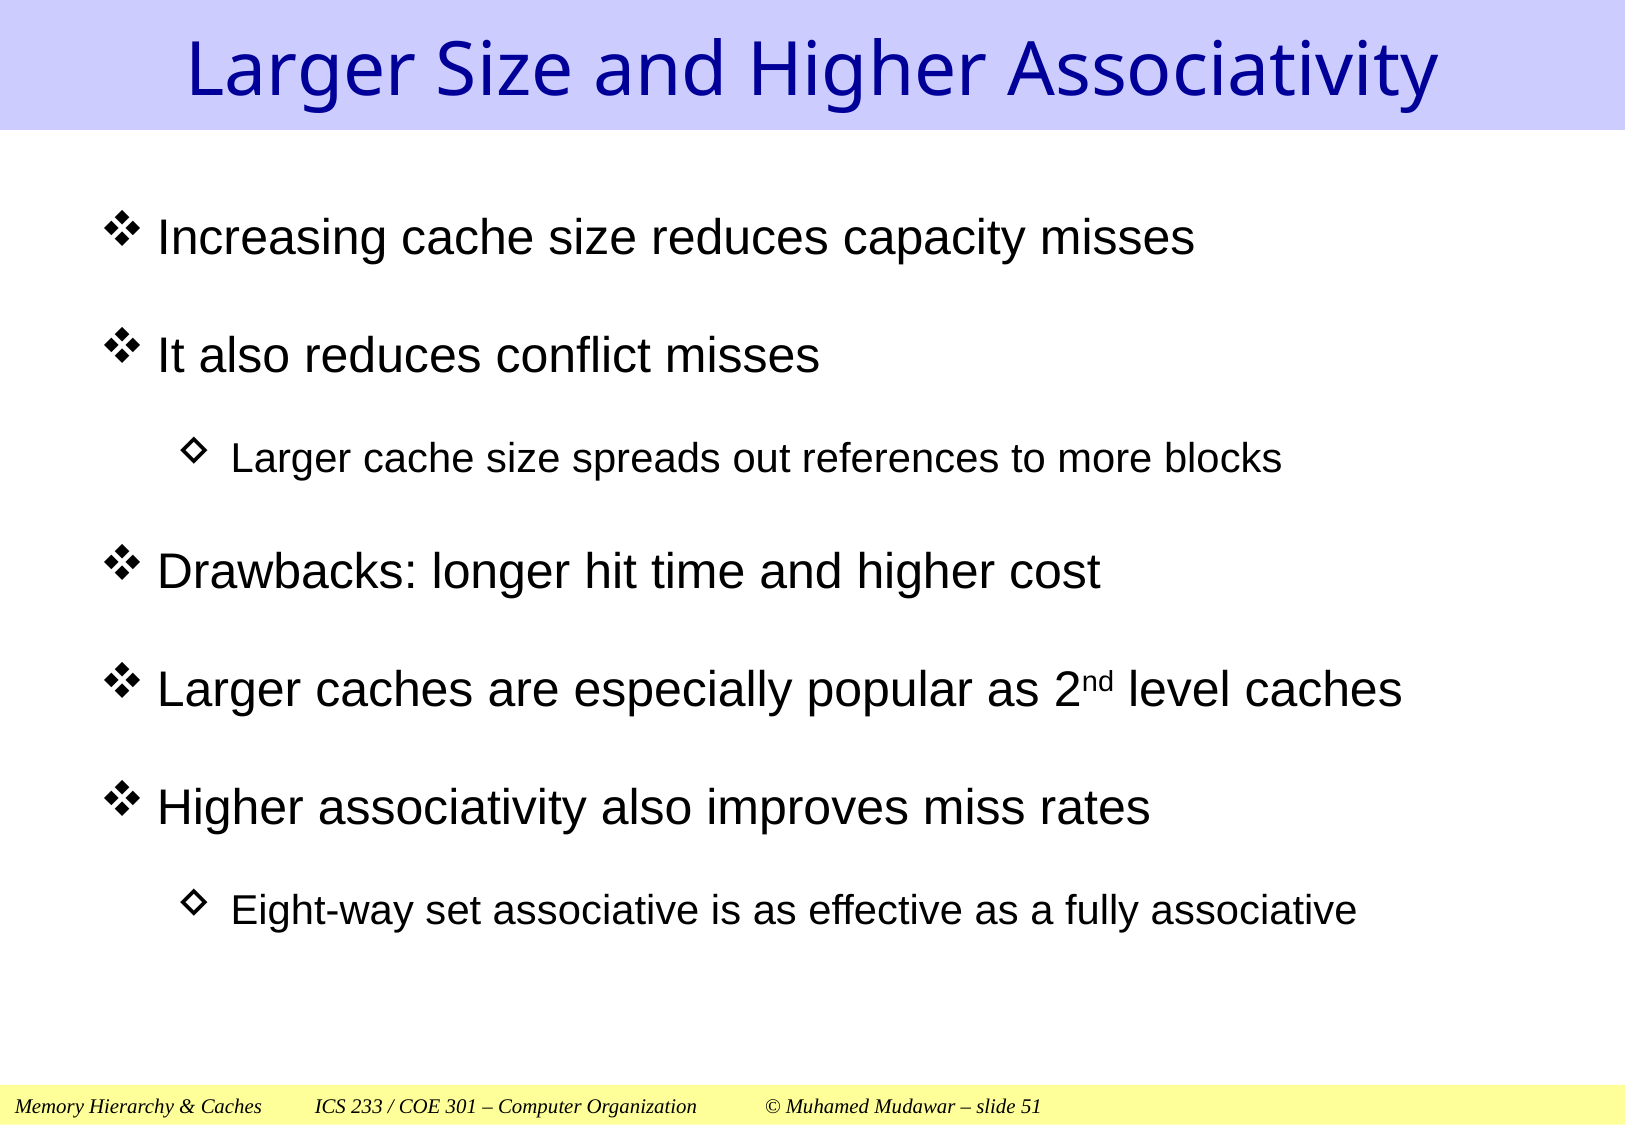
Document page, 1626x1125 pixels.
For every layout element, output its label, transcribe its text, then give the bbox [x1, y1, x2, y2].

title Larger Size and Higher Associativity [0, 0, 1625, 130]
list Increasing cache size reduces capacity misses It also reduces conflict misses Larger cache size spreads out references to more blocks Drawbacks: longer hit time and higher cost Larger caches are especially popular as 2nd level caches Higher associativity also improves miss rates Eight-way set associative is as effective as a fully associative [84, 178, 1541, 1021]
